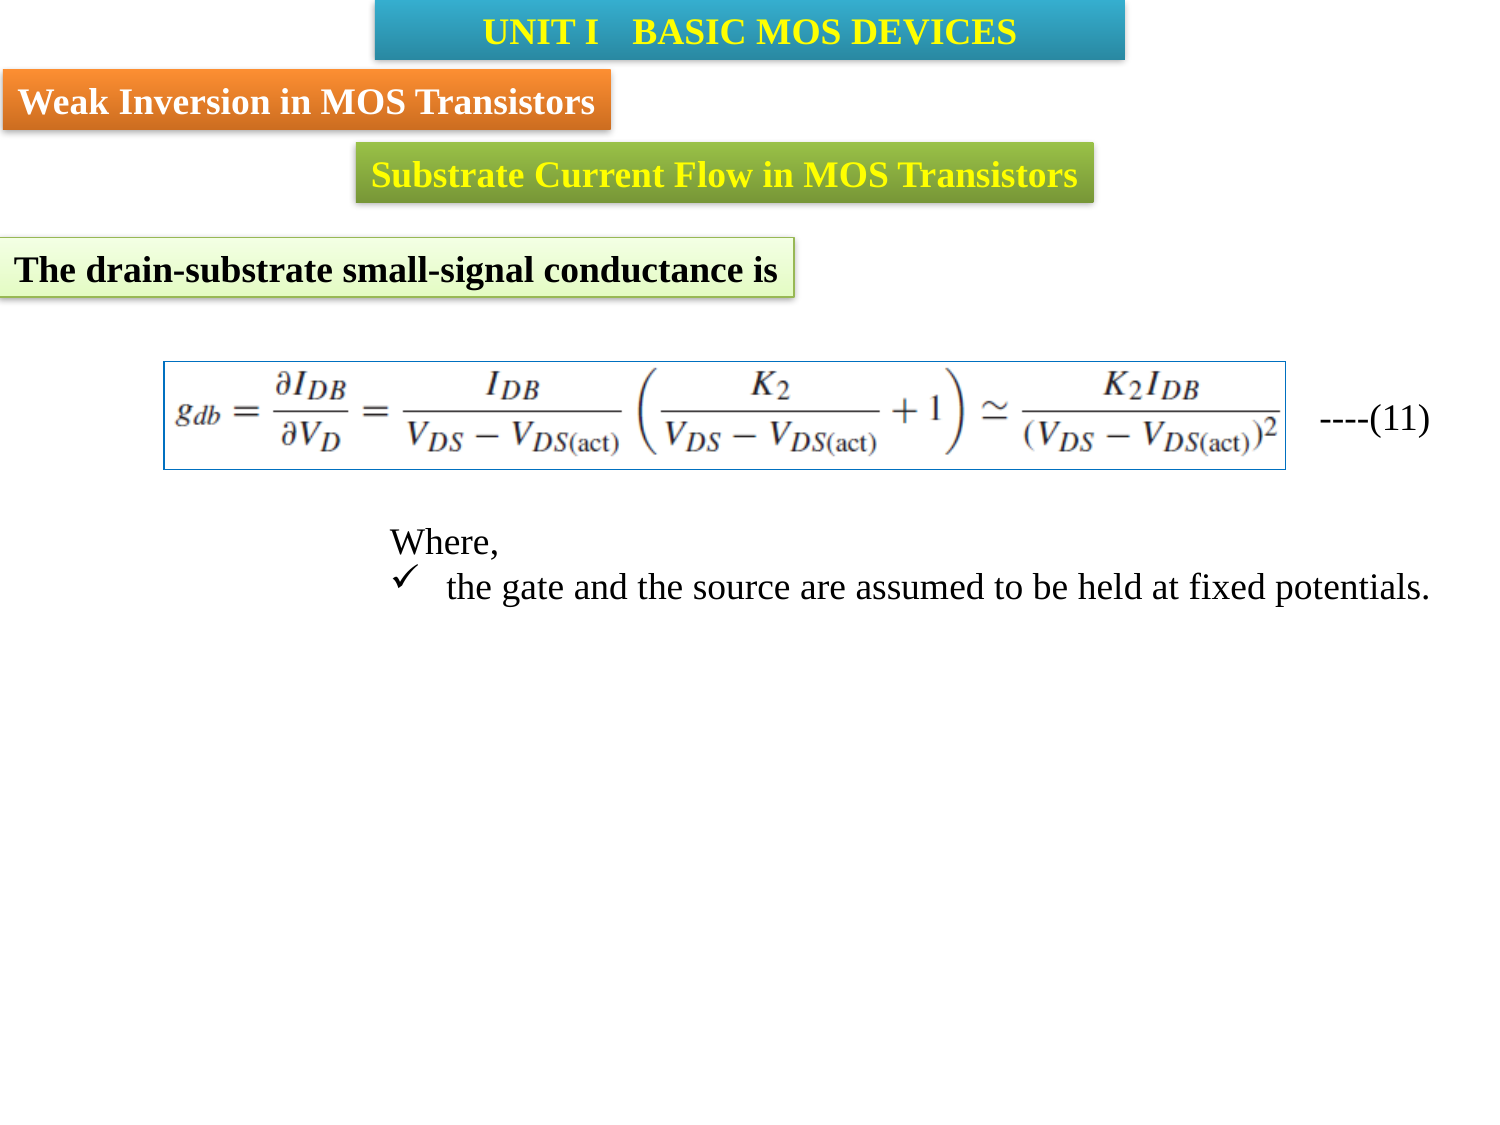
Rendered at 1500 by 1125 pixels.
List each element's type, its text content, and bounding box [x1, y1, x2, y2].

text_box The drain-substrate small-signal conductance is [0, 237, 795, 298]
text_box ----(11) [1304, 385, 1446, 445]
text_box UNIT I BASIC MOS DEVICES [374, 0, 1125, 60]
text_box Weak Inversion in MOS Transistors [2, 69, 611, 130]
picture [164, 362, 1286, 469]
text_box Where, the gate and the source are assumed to be held at fixed potentials. [375, 509, 1475, 615]
text_box Substrate Current Flow in MOS Transistors [355, 142, 1094, 203]
